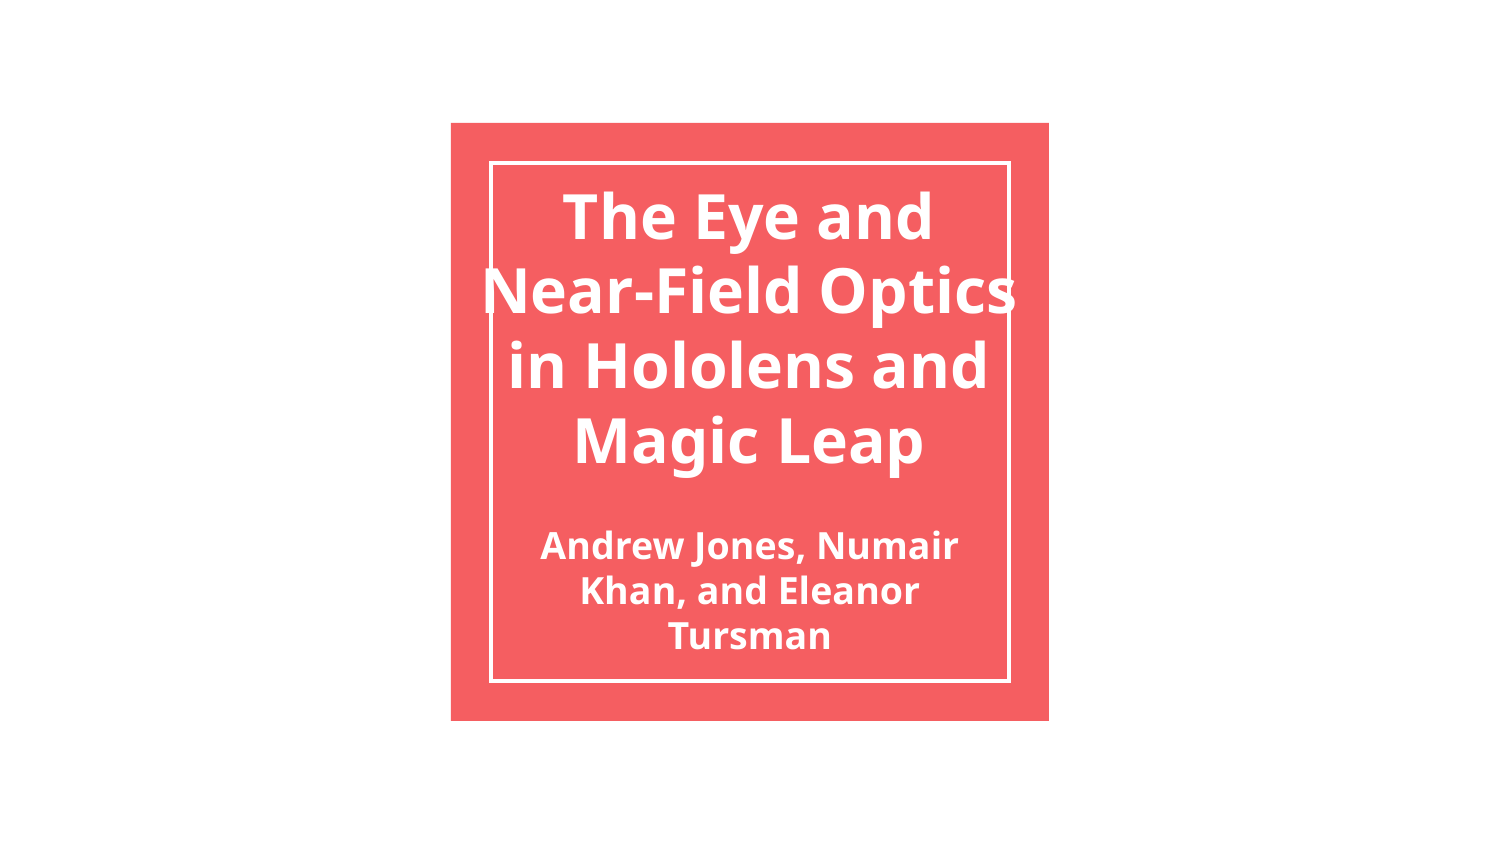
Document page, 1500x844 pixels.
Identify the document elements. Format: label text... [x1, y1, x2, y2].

subtitle Andrew Jones, Numair Khan, and Eleanor Tursman [507, 556, 993, 672]
title The Eye and Near-Field Optics in Hololens and Magic Leap [458, 196, 1041, 457]
